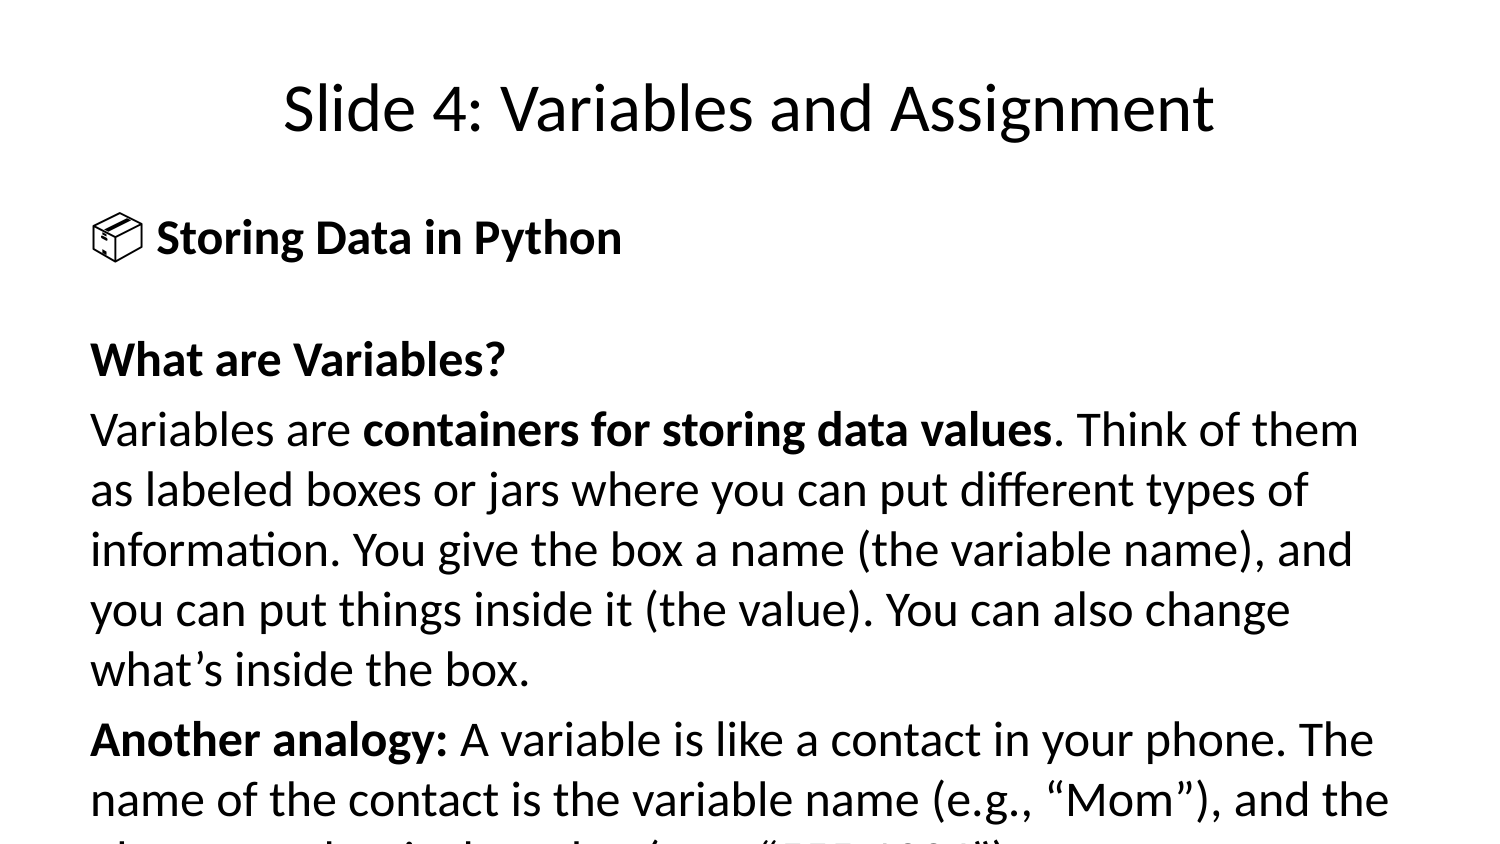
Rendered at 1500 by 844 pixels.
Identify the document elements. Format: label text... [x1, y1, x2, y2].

title Slide 4: Variables and Assignment [75, 33, 1425, 175]
list 📦 Storing Data in Python What are Variables? Variables are containers for storing data values. Think of them as labeled boxes or jars where you can put different types of information. You give the box a name (the variable name), and you can put things inside it (the value). You can also change what’s inside the box. Another analogy: A variable is like a contact in your phone. The name of the contact is the variable name (e.g., “Mom”), and the phone number is the value (e.g., “555-1234”). Dynamic Typing Python uses dynamic typing, meaning you don’t need to declare the type of a variable. Python automatically determines the type based on the value you assign. It’s smart enough to know that 5 is a number and "hello" is text. # String variables name = "Alice" # Text data email = "alice@email.com" message = "Hello, World!" # Numeric variables age = 25 # Integer (whole number) height = 5.8 # Float (decimal number) temperature = -5.2 # Negative float population = 8000000000 # Large integer # Boolean variables is_student = True # True/False values is_active = False has_permission = True # Complex data types scores = [85, 92, 78] # List person = {"name": "Bob", "age": 30} # Dictionary Assignment Operator (=) The = operator assigns values to variables. # Basic assignment x = 10 y = "Hello" z = x + 5 # z becomes 15 # Multiple assignment a, b, c = 1, 2, 3 # Same value to multiple variables x = y = z = 0 # Unpacking name, age, city = "Alice", 25, "New York" Variable Naming Rules: ✅ Allowed: - Start with letter or underscore: name, _private - Can contain letters, numbers, underscores: user_name, age2 - Case sensitive: Name and name are different - Use descriptive names: student_count, total_price ❌ Not Allowed: - Start with number: 2name ❌ - Use special characters: user-name ❌ - Use Python keywords: if, for, while ❌ - Use spaces: user name ❌ Best Practices: # ✅ Good naming user_name = "john_doe" total_price = 29.99 is_active = True student_count = 150 # ❌ Bad naming n = "john_doe" # Too short totalPrice = 29.99 # Inconsistent style flag = True # Not descriptive cnt = 150 # Abbreviation unclear Variable Scope: # Global variable global_var = "I'm global" def my_function(): # Local variable local_var = "I'm local" print(global_var) # Can access global print(local_var) # Can access local # Can't access local_var here Type Checking: # Check variable type name = "Alice" age = 25 height = 5.8 print(type(name)) # <class 'str'> print(type(age)) # <class 'int'> print(type(height)) # <class 'float'> # Type conversion age_str = str(age) # Convert to string height_int = int(height) # Convert to integer Memory Management: # Python automatically manages memory x = 1000 y = x # y references the same object x = 2000 # x now references a new object # Check object identity print(id(x)) # Memory address print(id(y)) # Different memory address Constants (Convention): # Use UPPERCASE for constants PI = 3.14159 MAX_CONNECTIONS = 100 DEFAULT_TIMEOUT = 30 # These can still be changed, but shouldn't be PI = 3.14 # Possible but not recommended [75, 196, 1425, 754]
